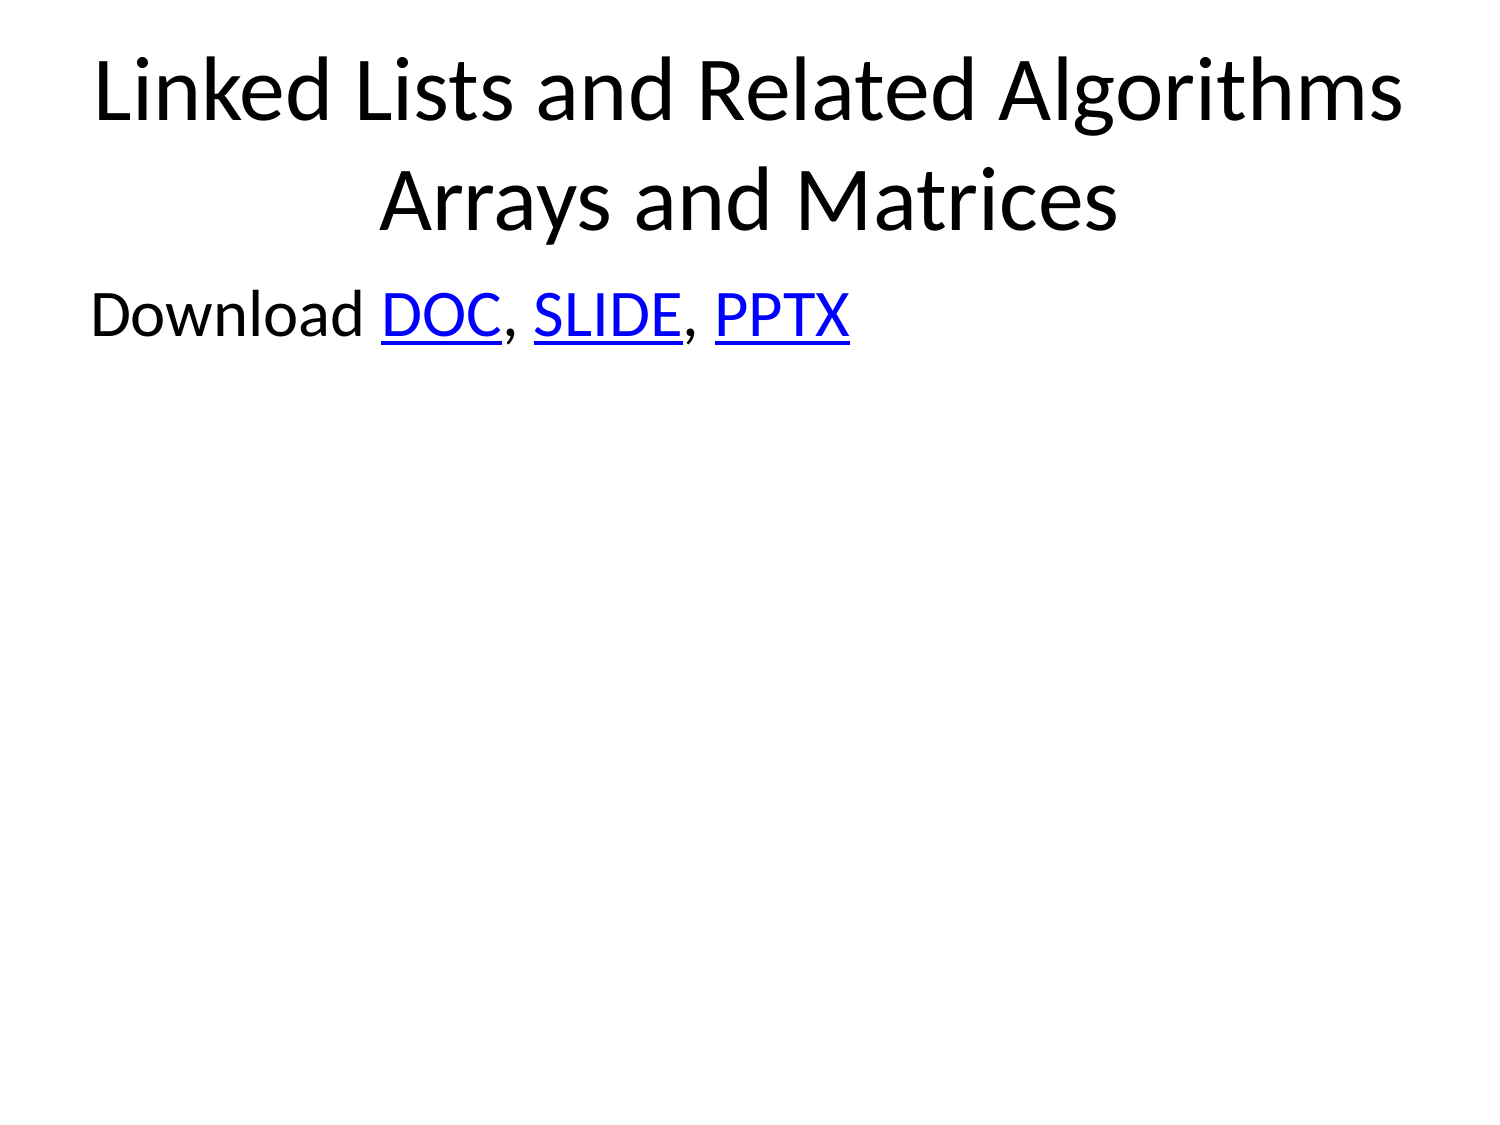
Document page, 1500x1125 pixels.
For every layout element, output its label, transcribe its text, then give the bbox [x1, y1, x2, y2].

list Download DOC, SLIDE, PPTX [75, 262, 1425, 1005]
title Linked Lists and Related Algorithms Arrays and Matrices [75, 45, 1425, 233]
